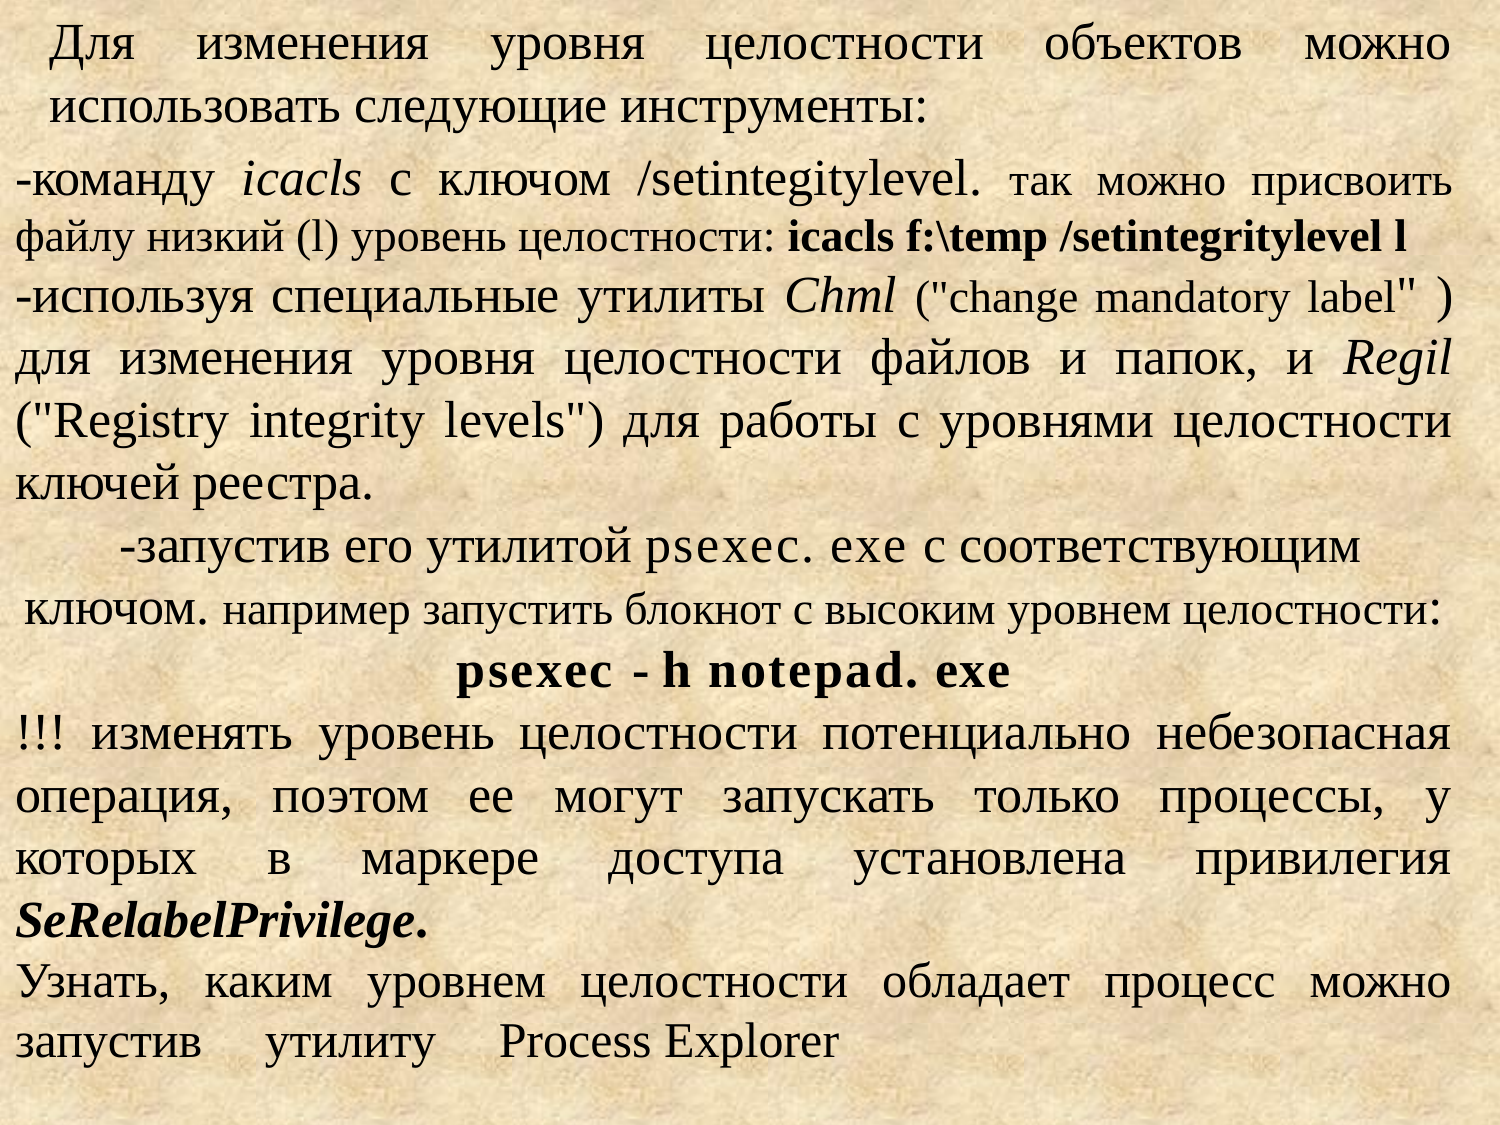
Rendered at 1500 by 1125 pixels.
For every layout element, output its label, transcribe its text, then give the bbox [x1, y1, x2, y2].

list Для изменения уровня целостности объектов можно использовать следующие инструменты: -команду icacls с ключом /setintegitylevel. так можно присвоить файлу низкий (l) уровень целостности: icacls f:\temp /setintegritylevel l -используя специальные утилиты Chml ("change mandatory label" ) для изменения уровня целостности файлов и папок, и Regil ("Registry integrity levels") для работы с уровнями целостности ключей реестра. -запустив его утилитой psexec. exe с соответствующим ключом. например запустить блокнот с высоким уровнем целостности: psexec - h notepad. exe !!! изменять уровень целостности потенциально небезопасная операция, поэтом ее могут запускать только процессы, у которых в маркере доступа установлена привилегия SeRelabelPrivilege. Узнать, каким уровнем целостности обладает процесс можно запустив утилиту Process Explorer [0, 0, 1500, 1125]
